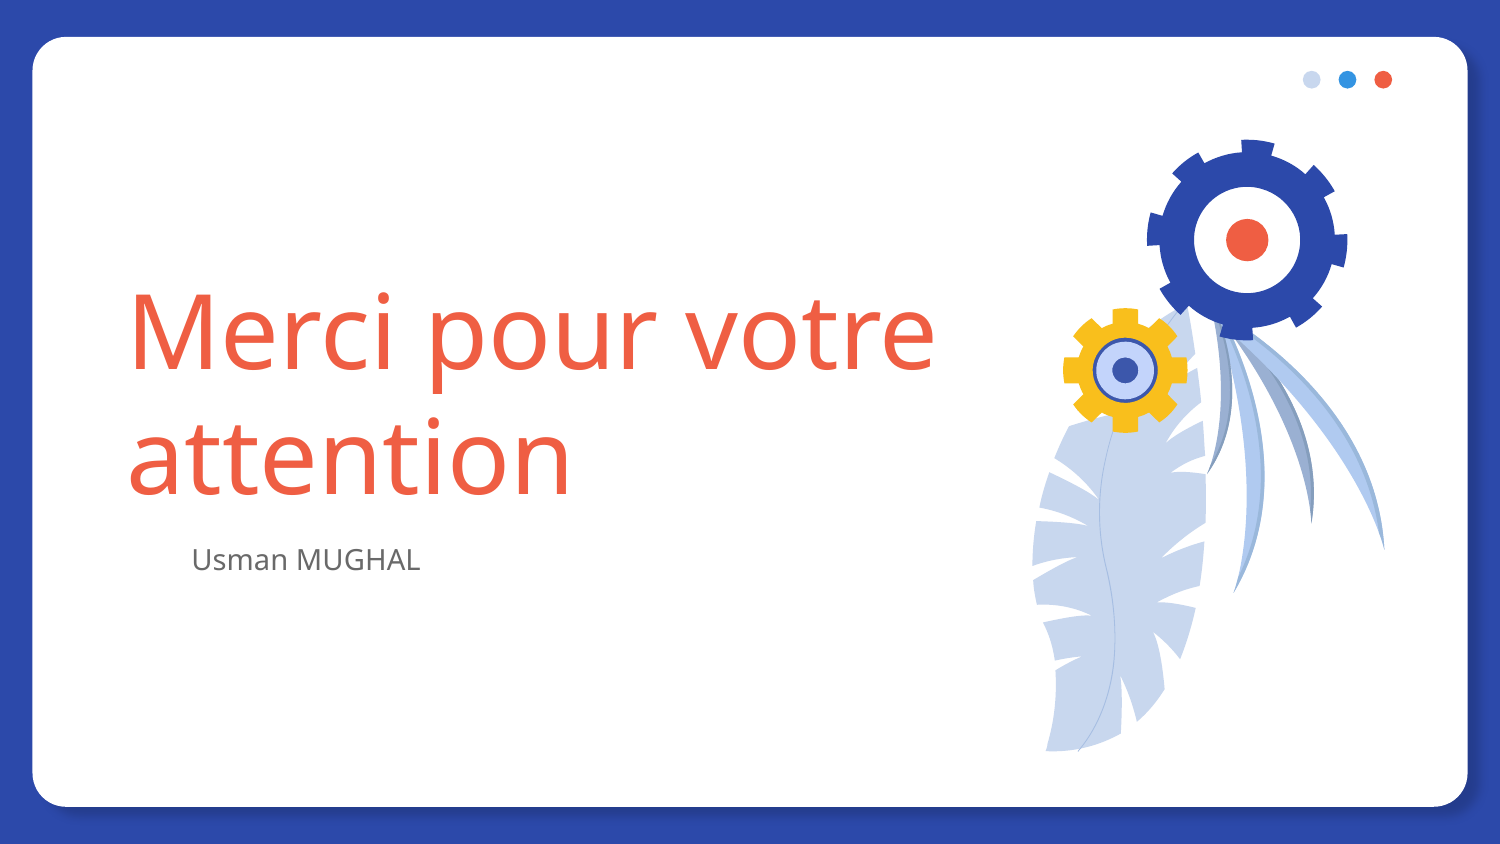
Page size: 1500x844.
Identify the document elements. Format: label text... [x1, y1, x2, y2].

title Merci pour votre attention [111, 273, 858, 508]
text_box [863, 139, 1429, 781]
list Usman MUGHAL [176, 520, 858, 585]
